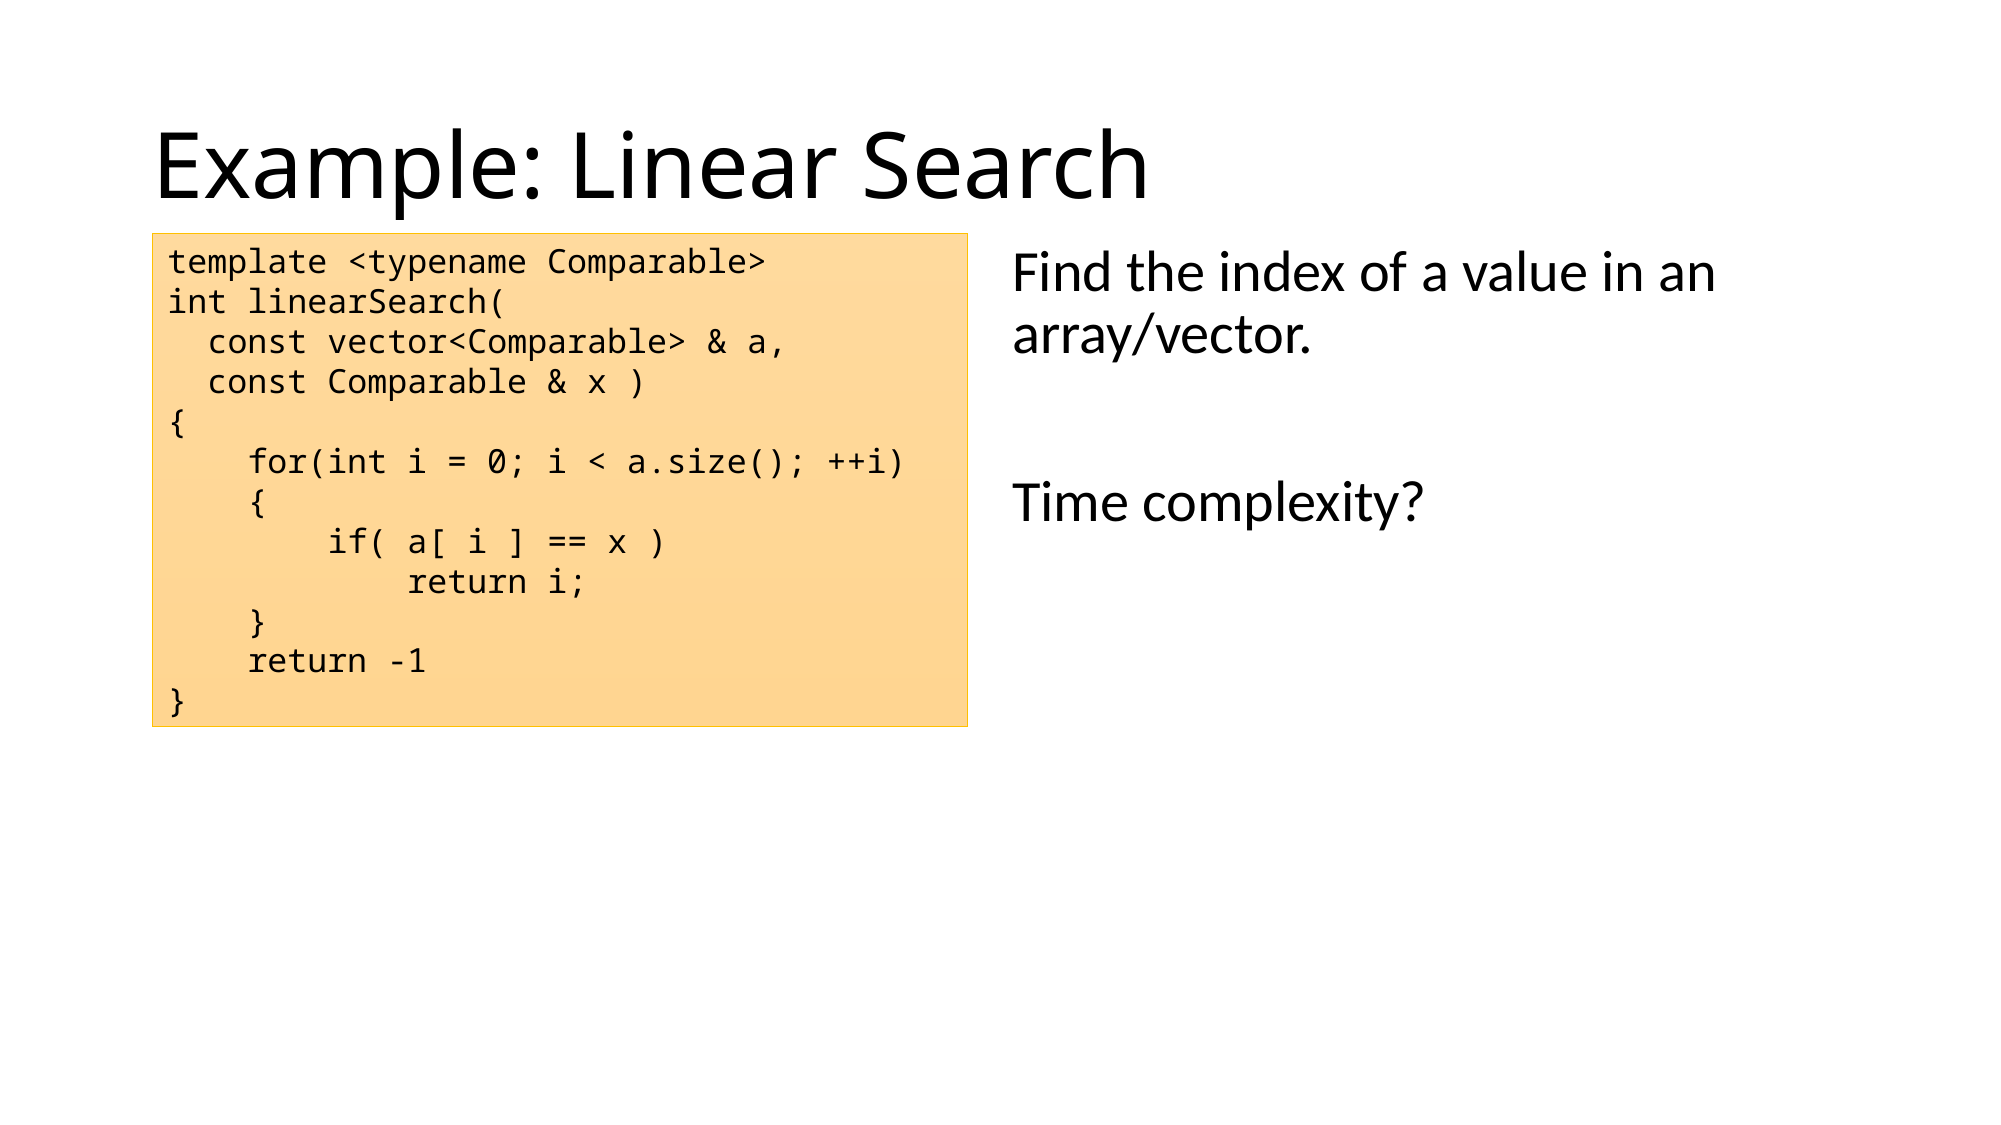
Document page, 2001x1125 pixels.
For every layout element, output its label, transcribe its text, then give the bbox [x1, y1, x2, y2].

title Example: Linear Search [137, 59, 1863, 278]
text_box template <typename Comparable> int linearSearch( const vector<Comparable> & a, const Comparable & x ) { for(int i = 0; i < a.size(); ++i) { if( a[ i ] == x ) return i; } return -1 } [152, 233, 968, 727]
list Find the index of a value in an array/vector. Time complexity? [997, 233, 1848, 947]
